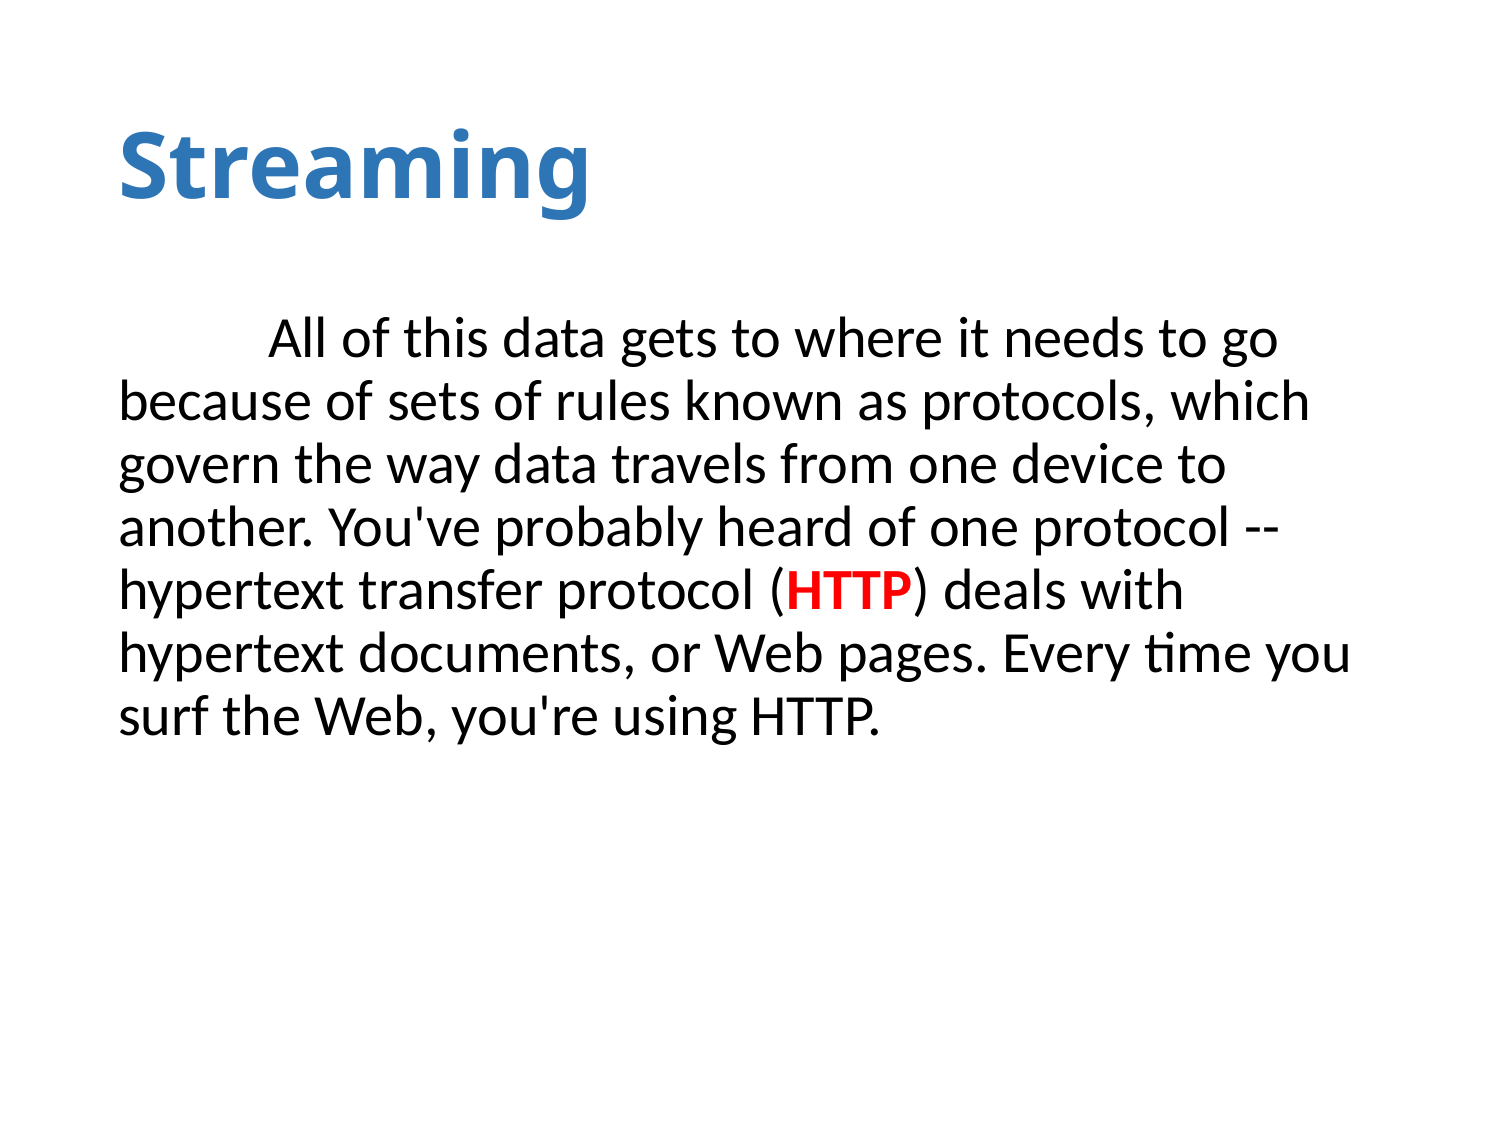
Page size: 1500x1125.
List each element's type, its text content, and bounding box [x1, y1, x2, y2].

title Streaming [103, 59, 1397, 278]
list All of this data gets to where it needs to go because of sets of rules known as protocols, which govern the way data travels from one device to another. You've probably heard of one protocol -- hypertext transfer protocol (HTTP) deals with hypertext documents, or Web pages. Every time you surf the Web, you're using HTTP. [103, 299, 1397, 1014]
